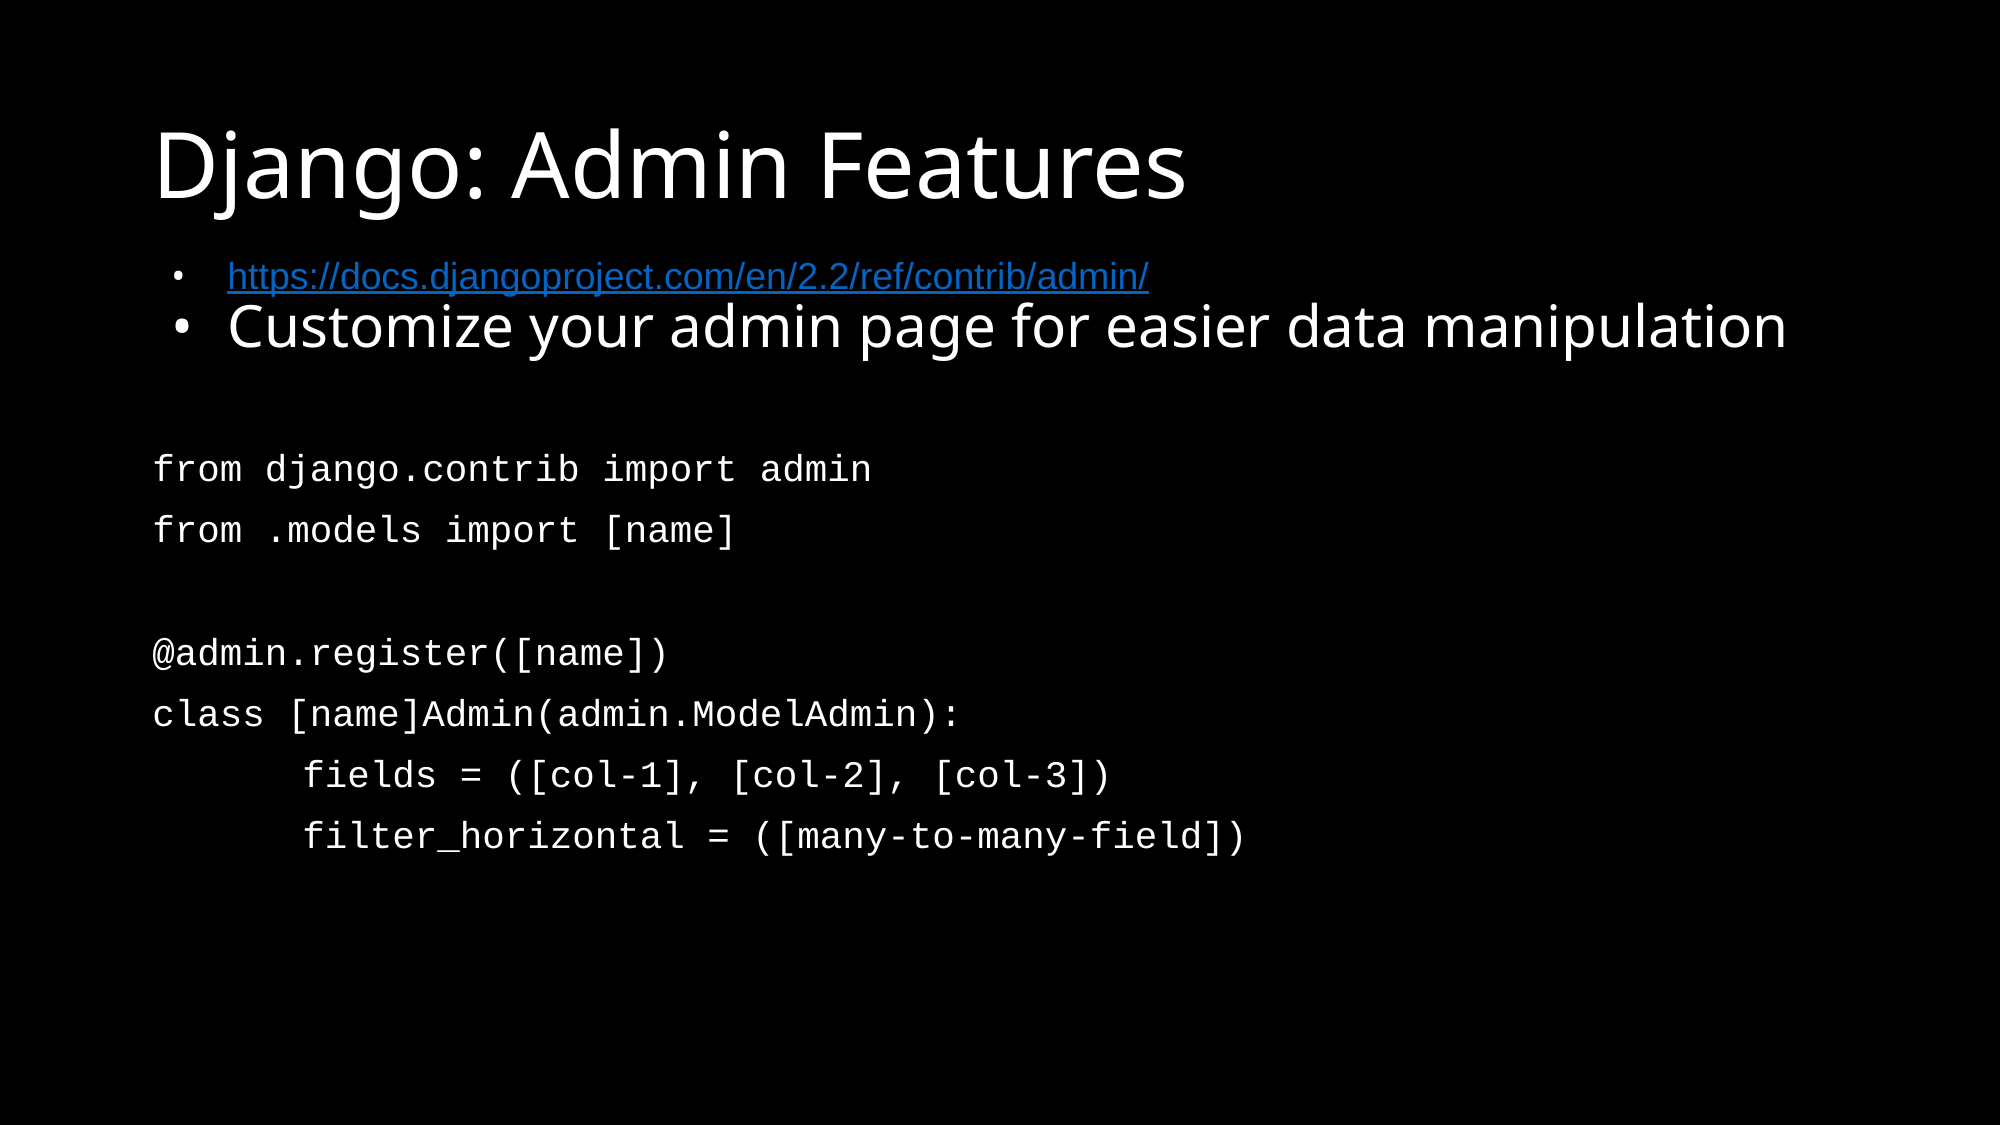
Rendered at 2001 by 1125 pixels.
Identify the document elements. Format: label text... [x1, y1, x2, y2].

title Django: Admin Features [137, 59, 1863, 249]
list from django.contrib import admin from .models import [name] @admin.register([name]) class [name]Admin(admin.ModelAdmin): fields = ([col-1], [col-2], [col-3]) filter_horizontal = ([many-to-many-field]) [137, 441, 1863, 989]
list https://docs.djangoproject.com/en/2.2/ref/contrib/admin/ Customize your admin page for easier data manipulation [137, 249, 1863, 441]
